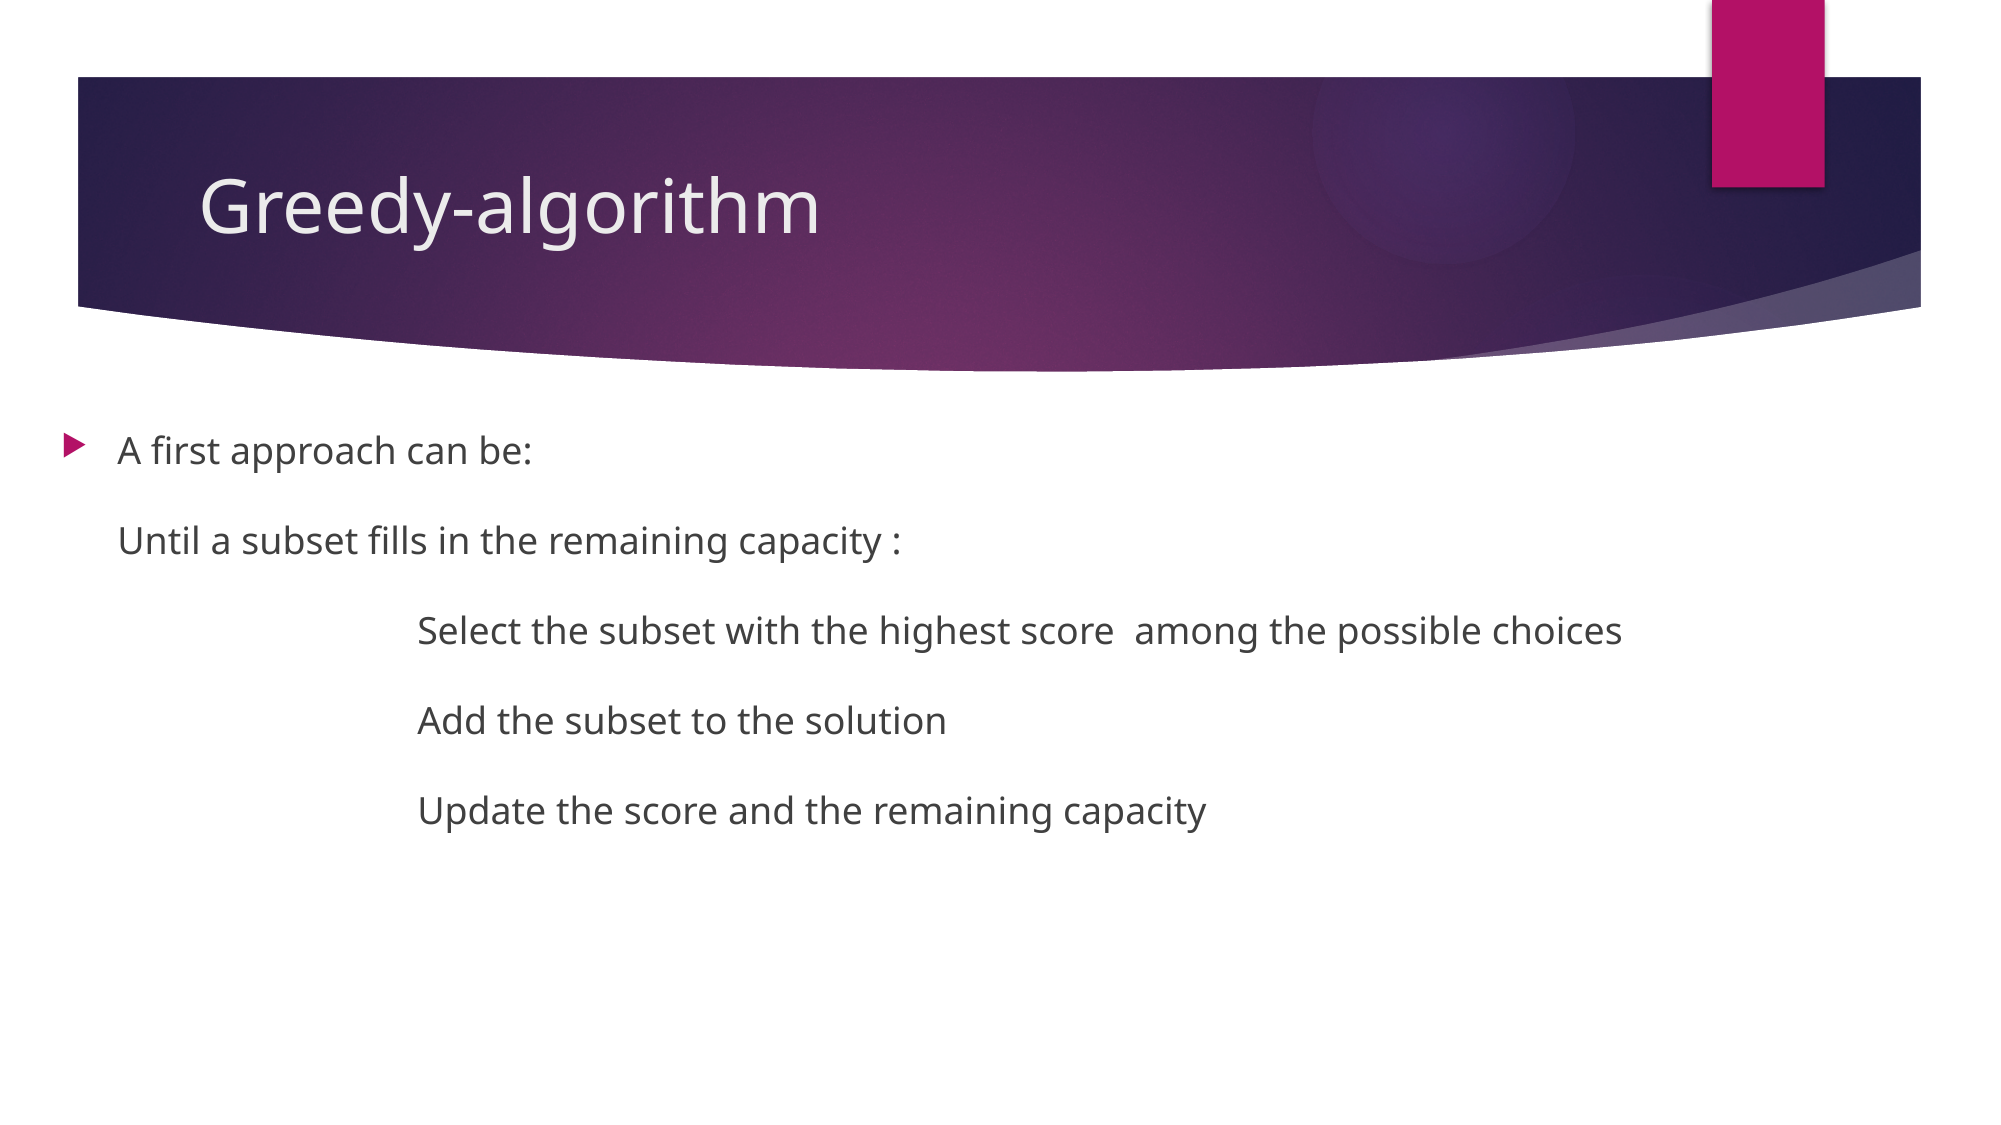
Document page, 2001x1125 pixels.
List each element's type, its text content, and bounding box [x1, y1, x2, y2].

list A first approach can be: Until a subset fills in the remaining capacity : Select the subset with the highest score among the possible choices Add the subset to the solution Update the score and the remaining capacity [46, 419, 1690, 1098]
title Greedy-algorithm [183, 145, 1621, 262]
